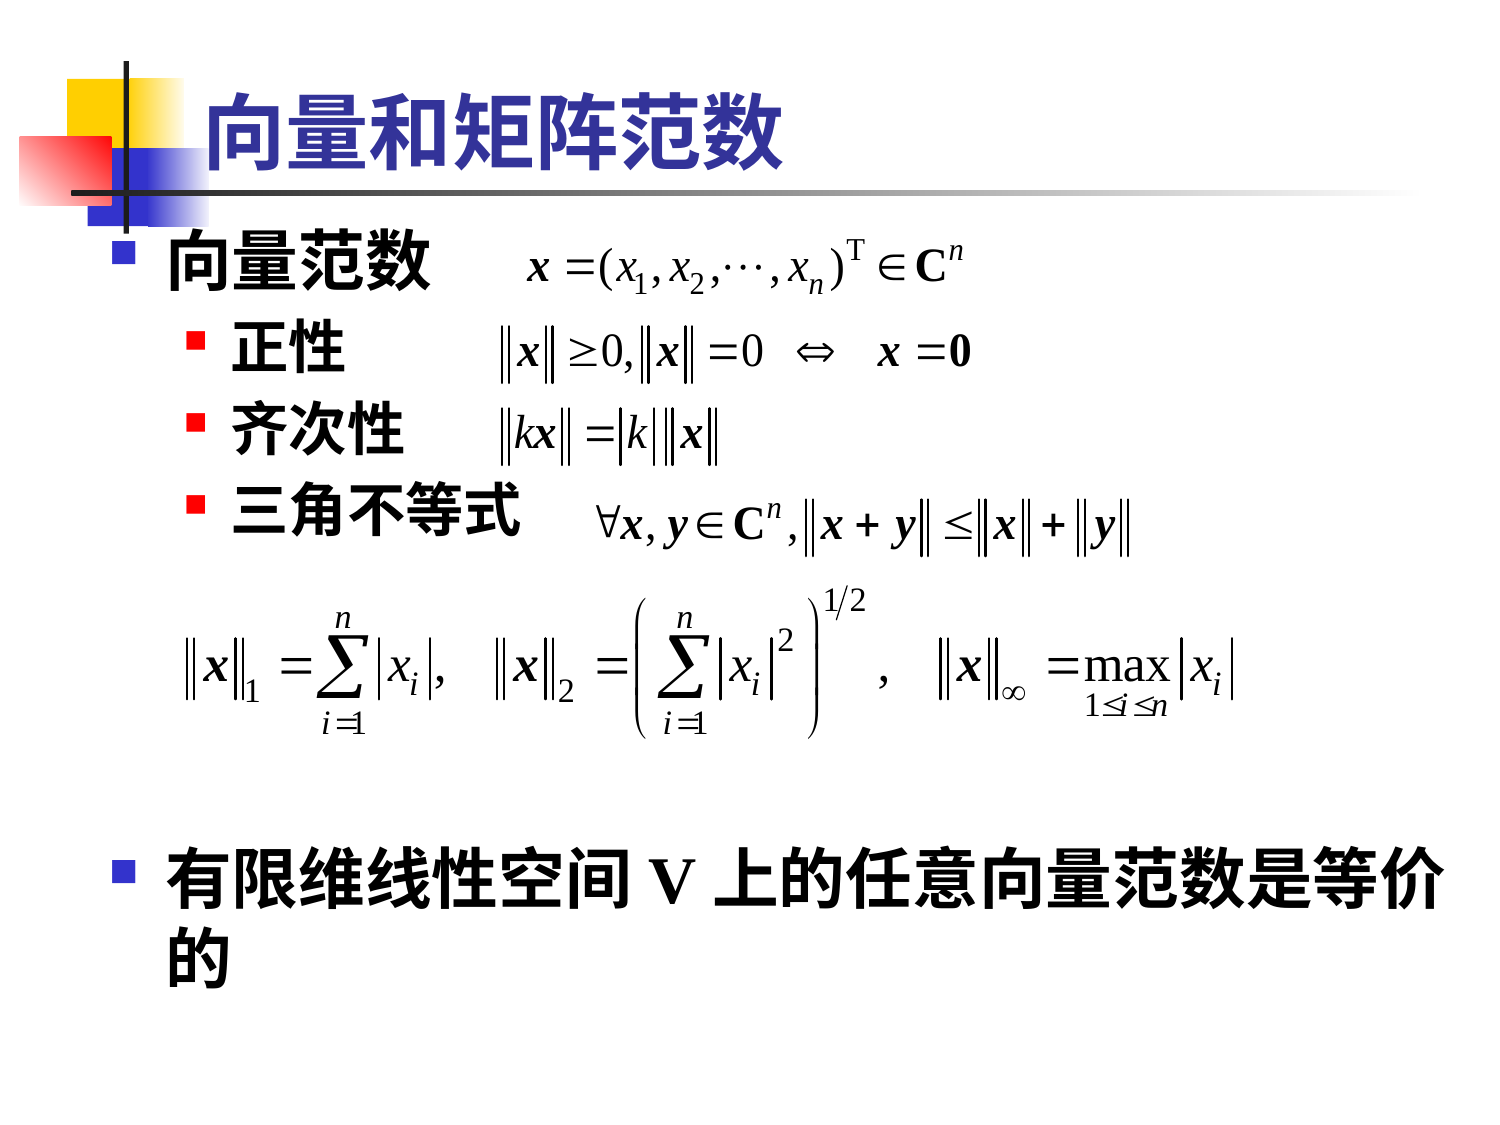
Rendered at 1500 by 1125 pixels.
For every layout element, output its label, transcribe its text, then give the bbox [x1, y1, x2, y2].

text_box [491, 315, 983, 395]
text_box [581, 479, 1143, 568]
list 向量范数 正性 齐次性 三角不等式 有限维线性空间V上的任意向量范数是等价的 [93, 210, 1500, 1007]
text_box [515, 222, 973, 306]
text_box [491, 397, 730, 477]
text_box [175, 573, 1250, 751]
title 向量和矩阵范数 [187, 1, 1467, 188]
